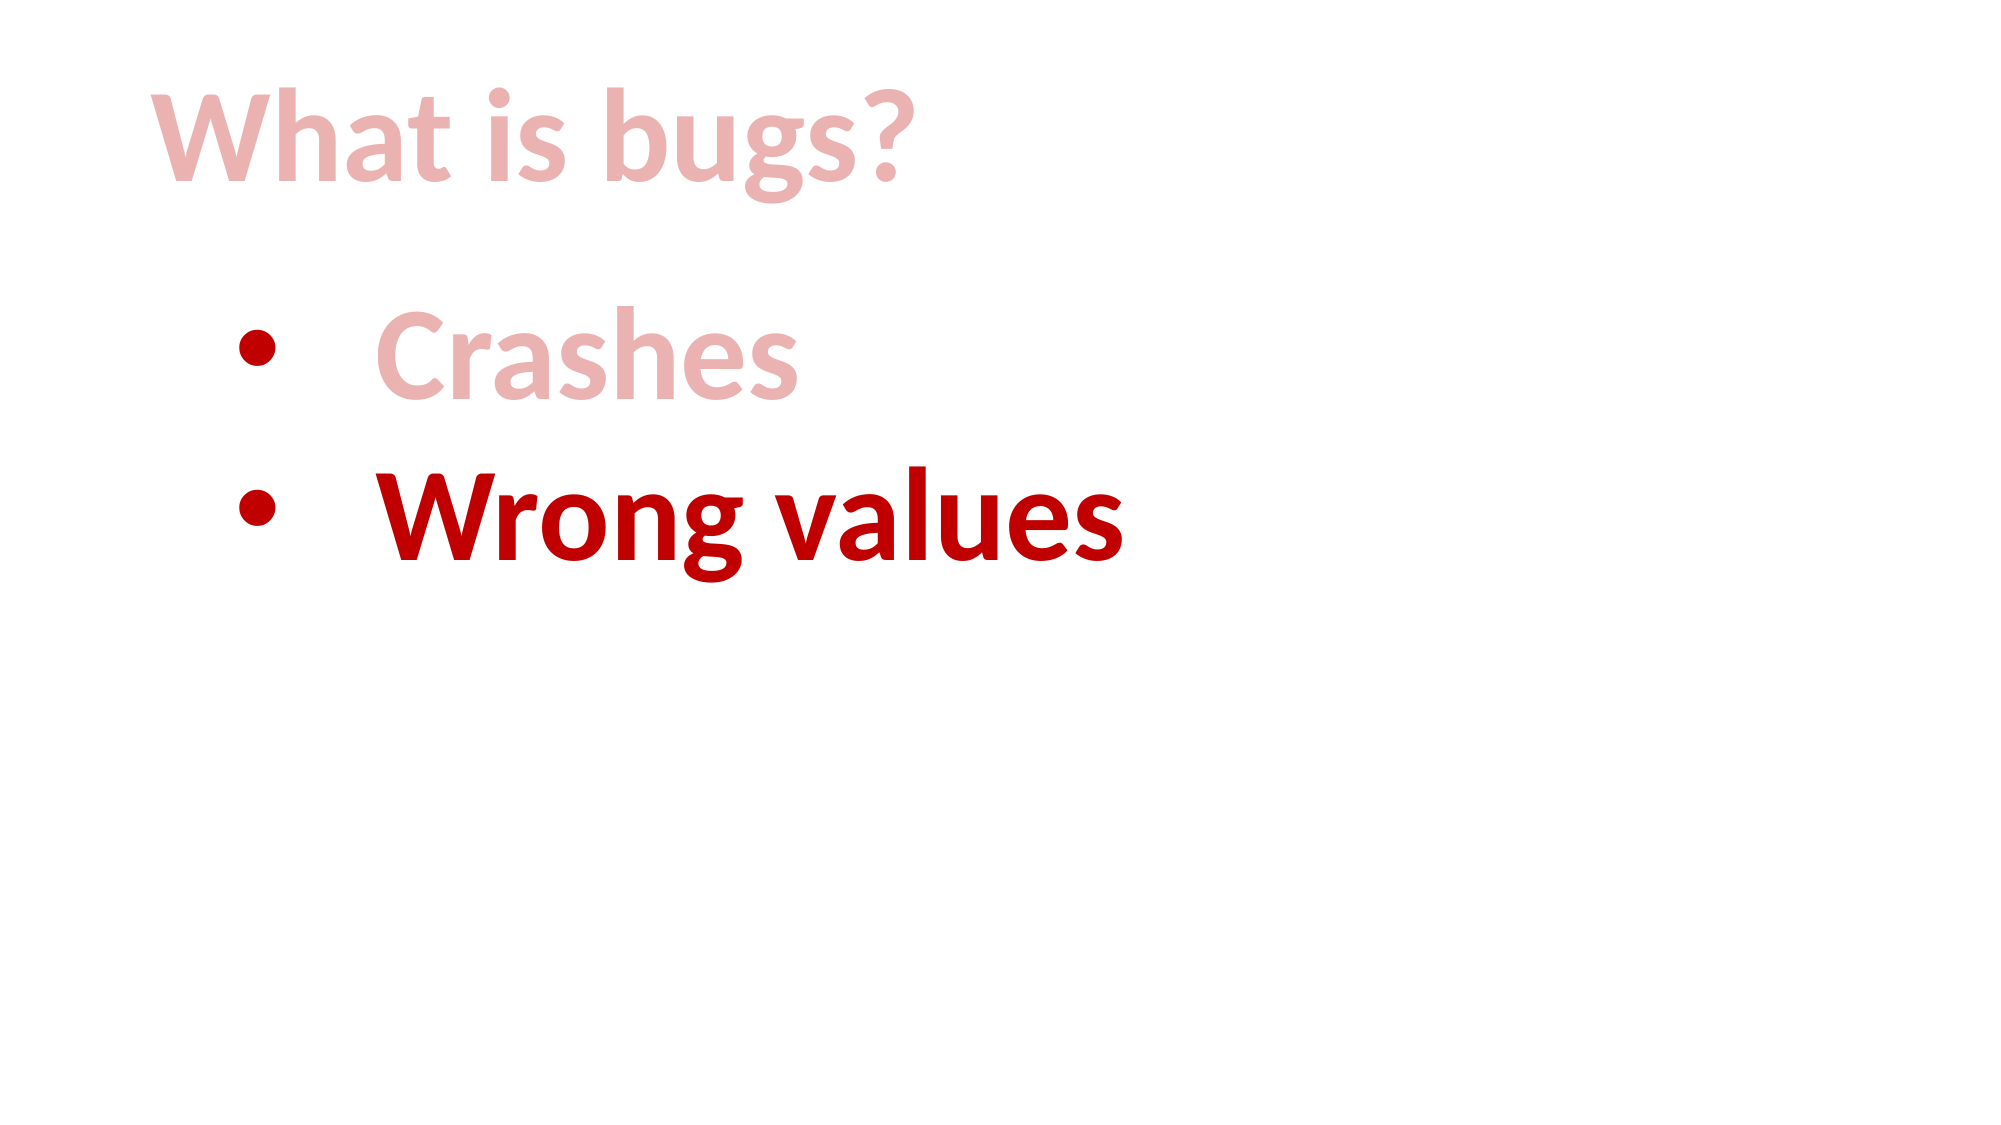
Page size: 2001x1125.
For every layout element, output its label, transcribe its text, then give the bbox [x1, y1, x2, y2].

text_box Crashes Wrong values [220, 259, 1241, 594]
text_box What is bugs? [135, 40, 936, 216]
